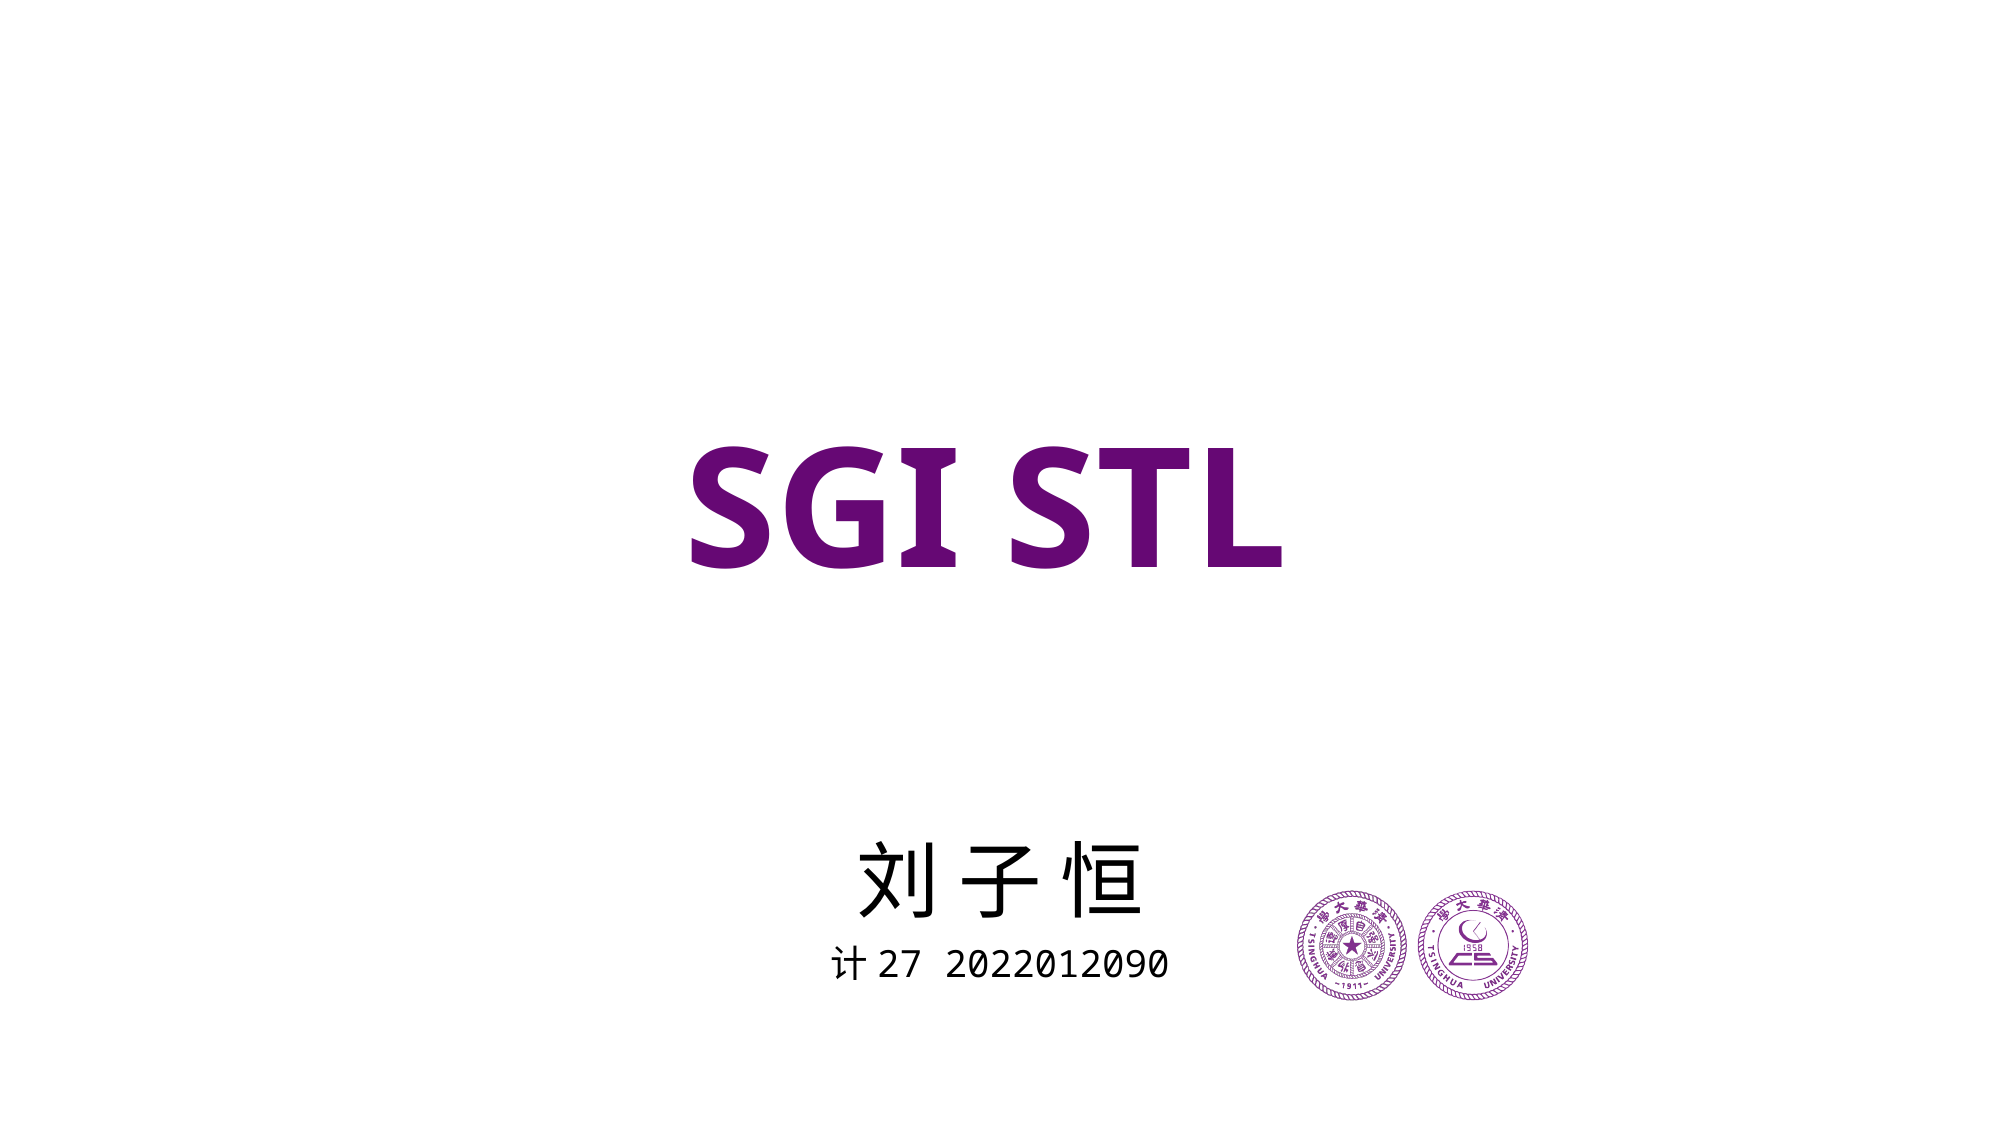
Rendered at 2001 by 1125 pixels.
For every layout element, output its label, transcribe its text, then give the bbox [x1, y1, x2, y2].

text_box SGI STL [669, 317, 1331, 710]
text_box 计27 2022012090 [499, 937, 1297, 994]
text_box 刘 子 恒 [499, 831, 1501, 937]
picture [1297, 882, 1537, 1004]
